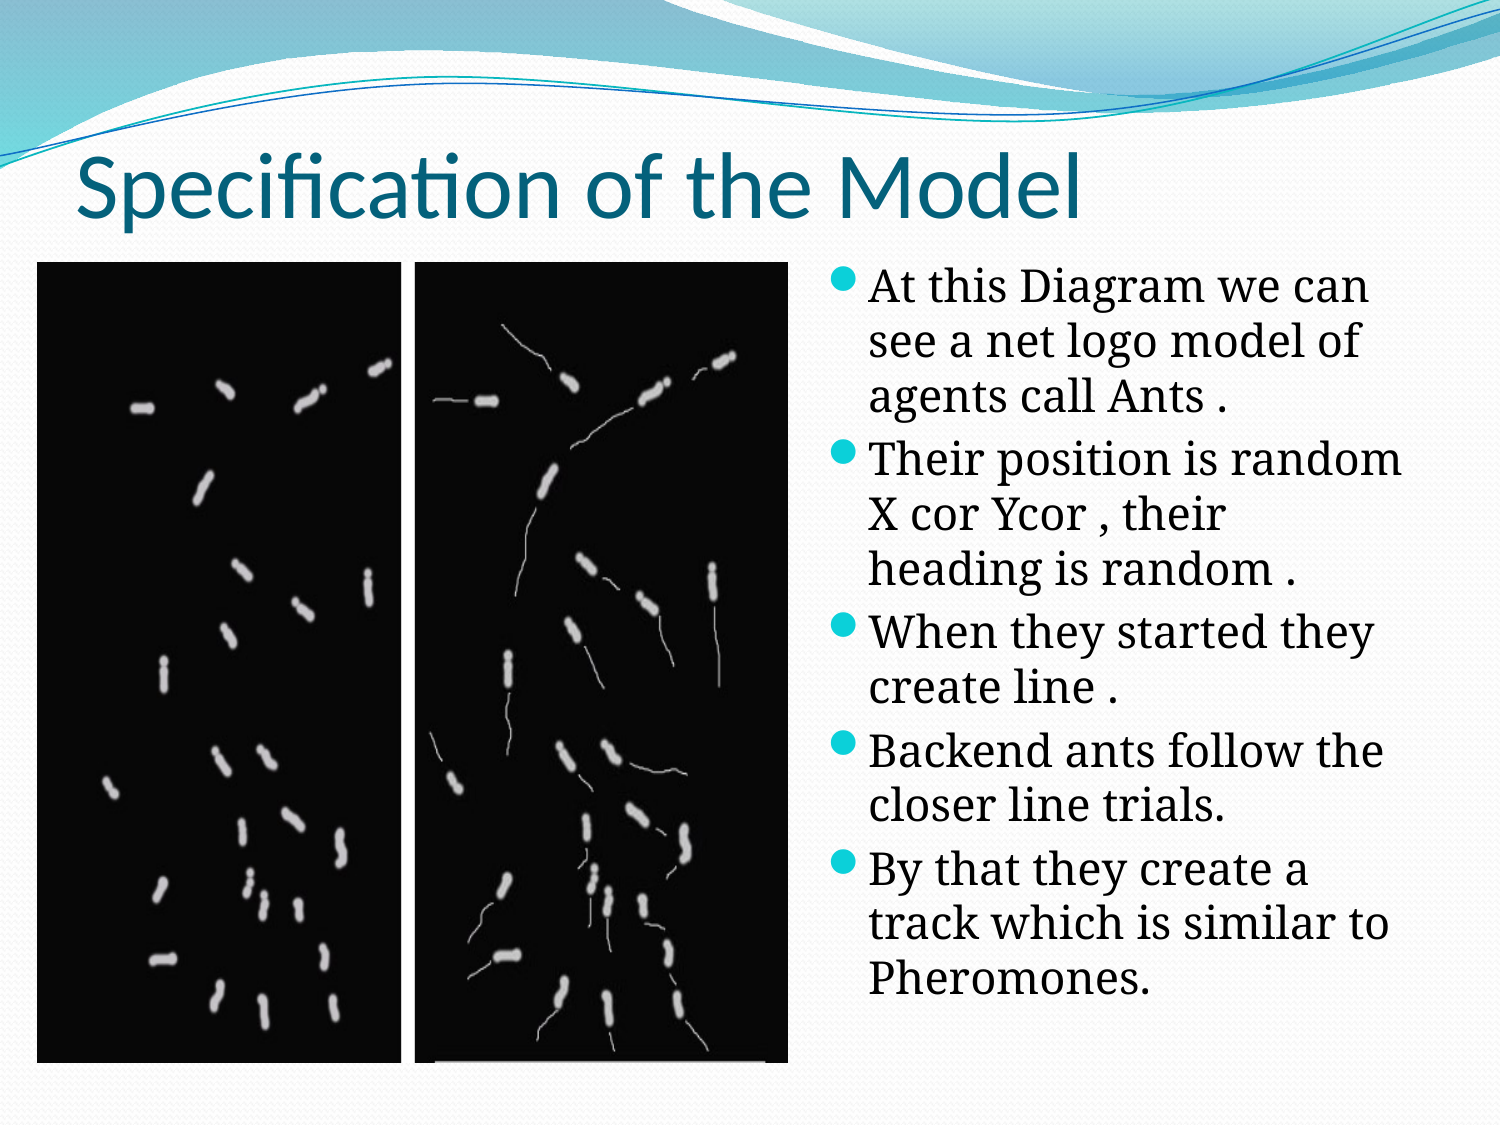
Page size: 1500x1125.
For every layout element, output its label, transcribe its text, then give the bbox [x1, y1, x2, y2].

list At this Diagram we can see a net logo model of agents call Ants . Their position is random X cor Ycor , their heading is random . When they started they create line . Backend ants follow the closer line trials. By that they create a track which is similar to Pheromones. [812, 249, 1425, 1063]
title Specification of the Model [75, 115, 1425, 238]
picture [37, 262, 788, 1063]
